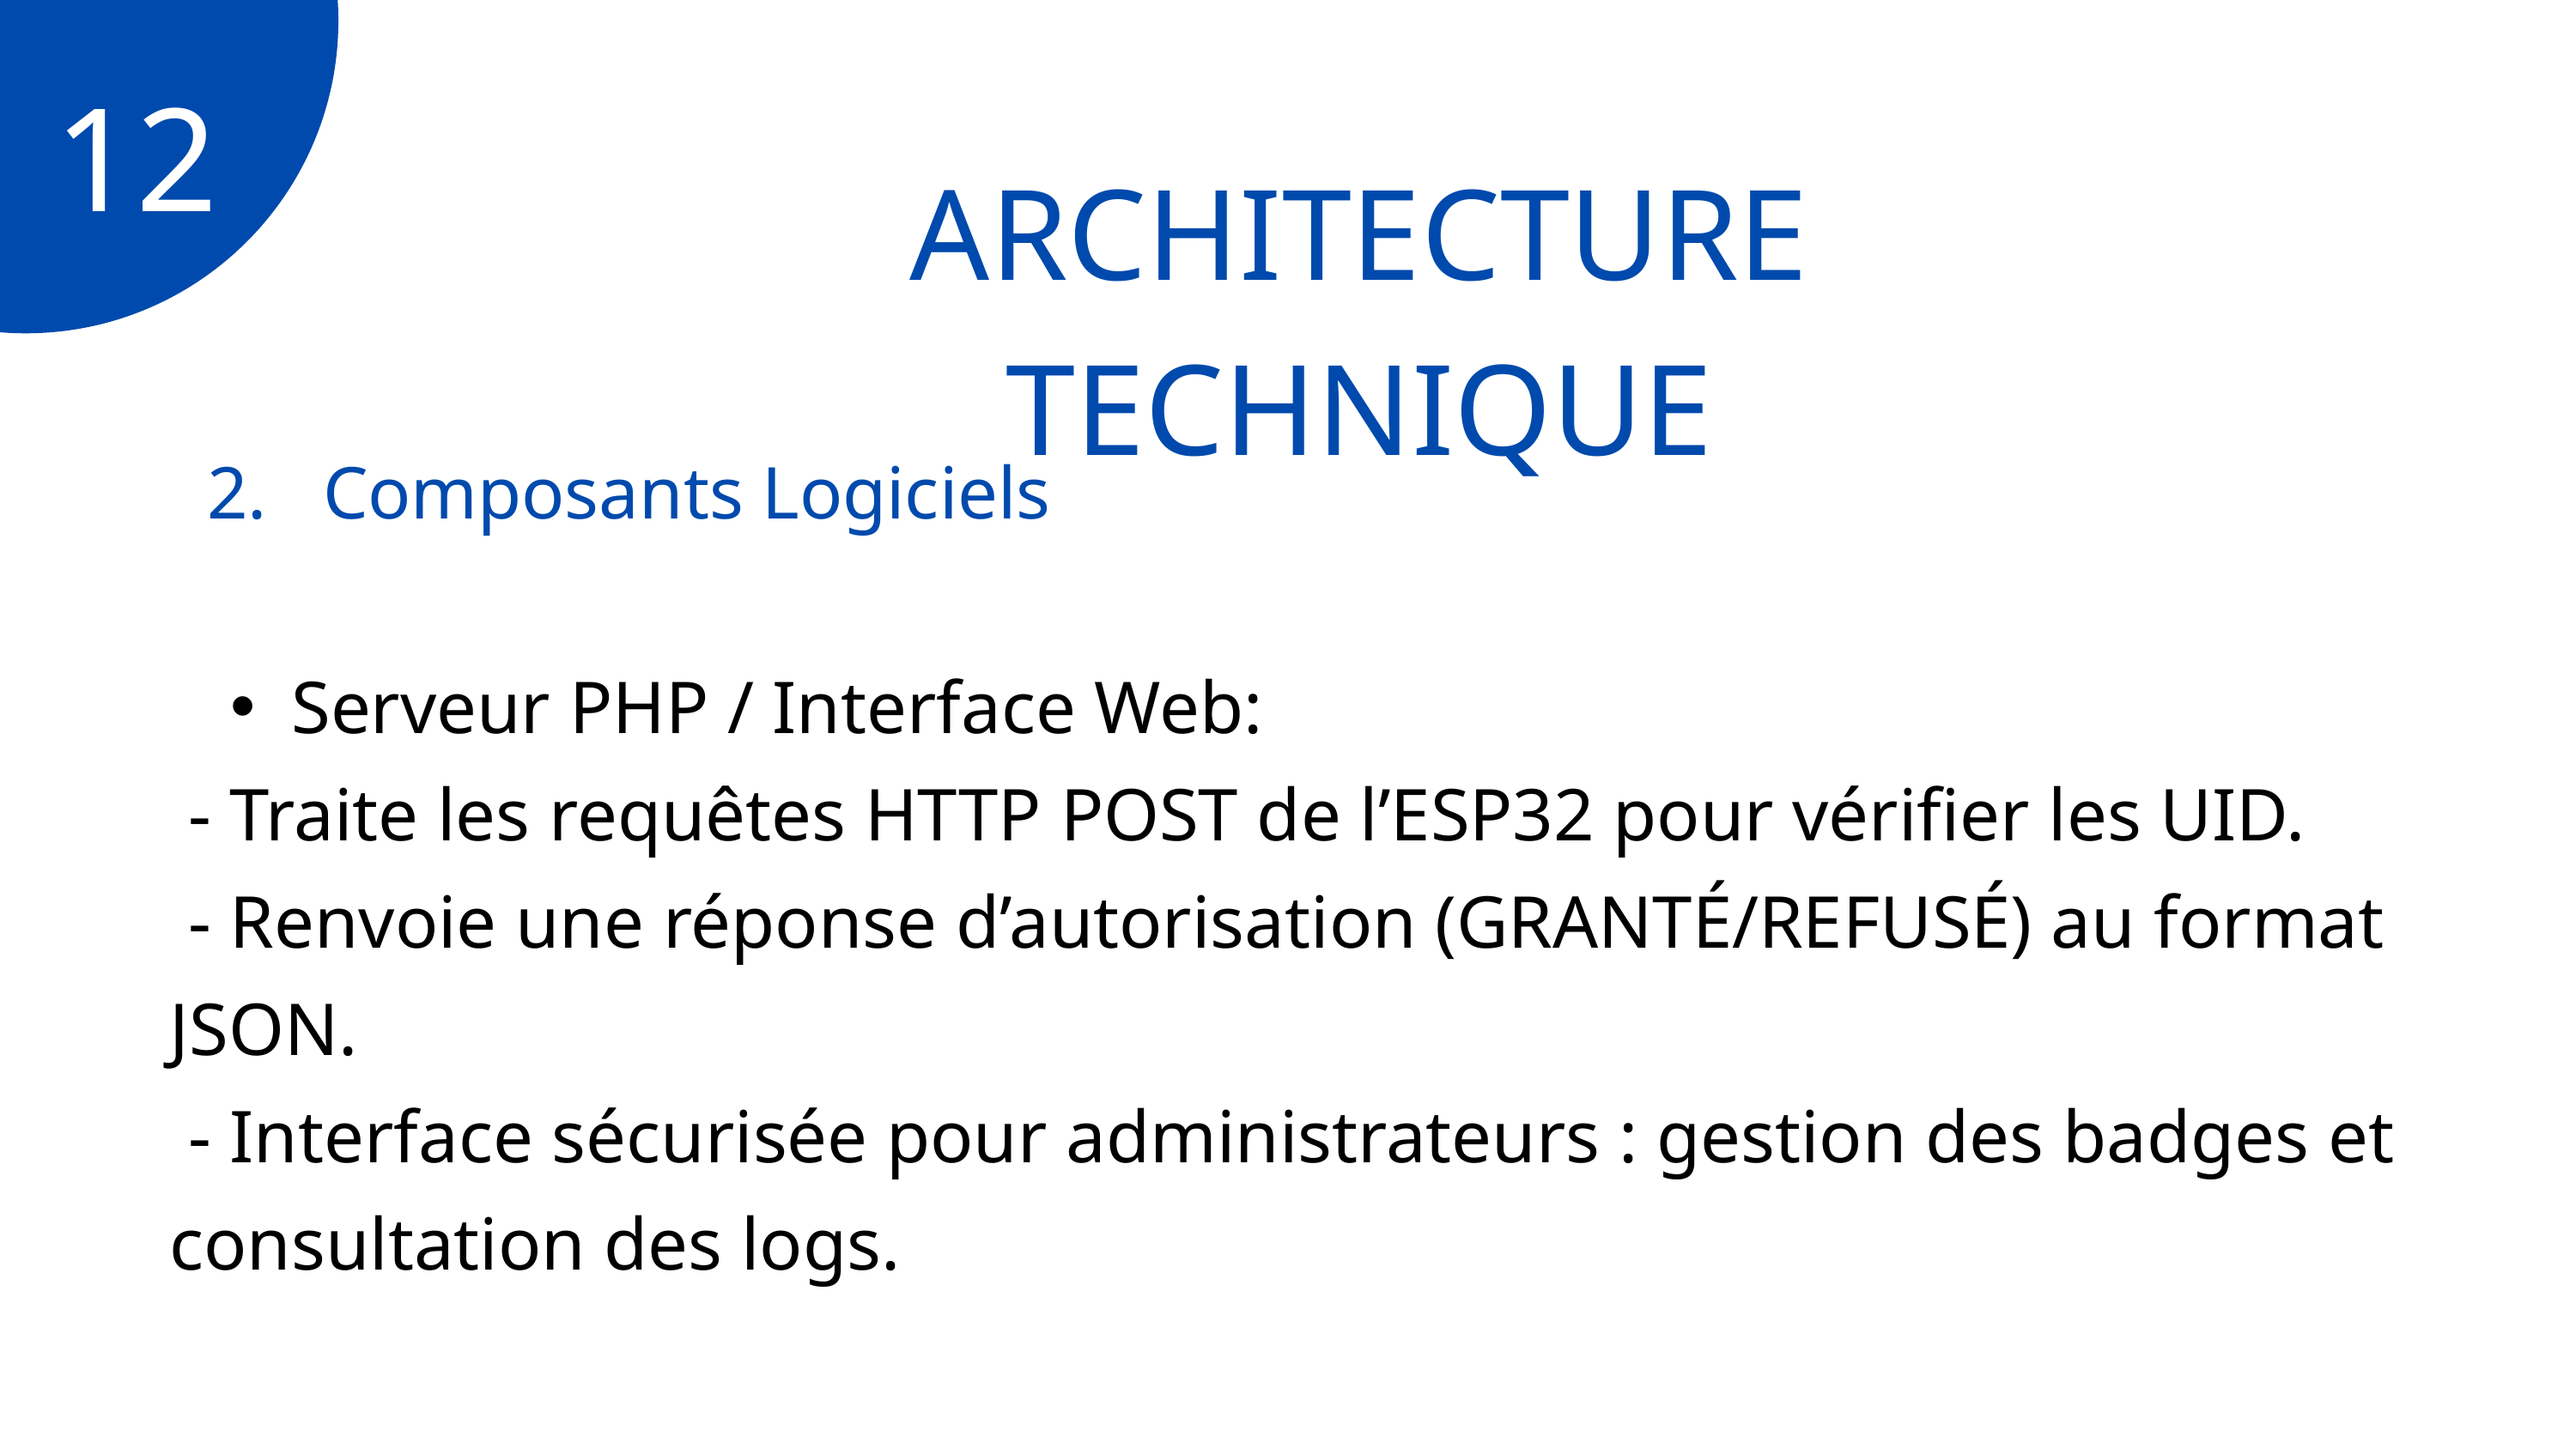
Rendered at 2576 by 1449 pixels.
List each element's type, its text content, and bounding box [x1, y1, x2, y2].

text_box ARCHITECTURE TECHNIQUE [579, 130, 2141, 481]
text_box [0, 0, 339, 334]
text_box 2. Composants Logiciels Serveur PHP / Interface Web: - Traite les requêtes HTTP POST de l’ESP32 pour vérifier les UID. - Renvoie une réponse d’autorisation (GRANTÉ/REFUSÉ) au format JSON. - Interface sécurisée pour administrateurs : gestion des badges et consultation des logs. [169, 426, 2407, 1449]
